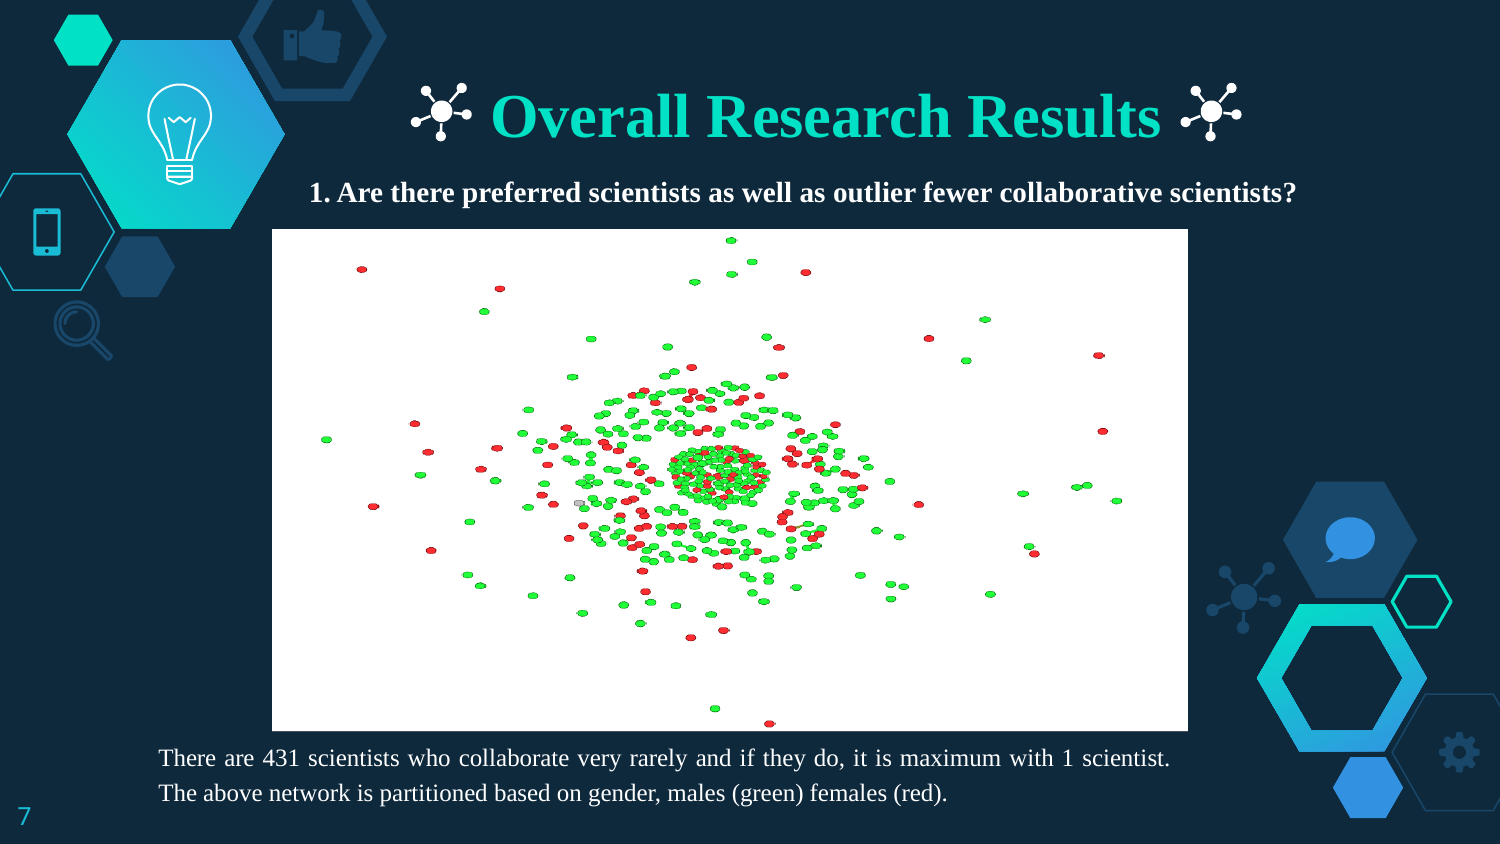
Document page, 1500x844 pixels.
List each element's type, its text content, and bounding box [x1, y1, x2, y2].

text_box There are 431 scientists who collaborate very rarely and if they do, it is maximum with 1 scientist. The above network is partitioned based on gender, males (green) females (red). [143, 722, 1188, 844]
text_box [410, 82, 473, 142]
list 1. Are there preferred scientists as well as outlier fewer collaborative scientists? [293, 153, 1391, 230]
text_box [1180, 82, 1242, 142]
picture [271, 229, 1188, 733]
slide_number ‹#› [2, 785, 93, 844]
title Overall Research Results [361, 59, 1292, 153]
